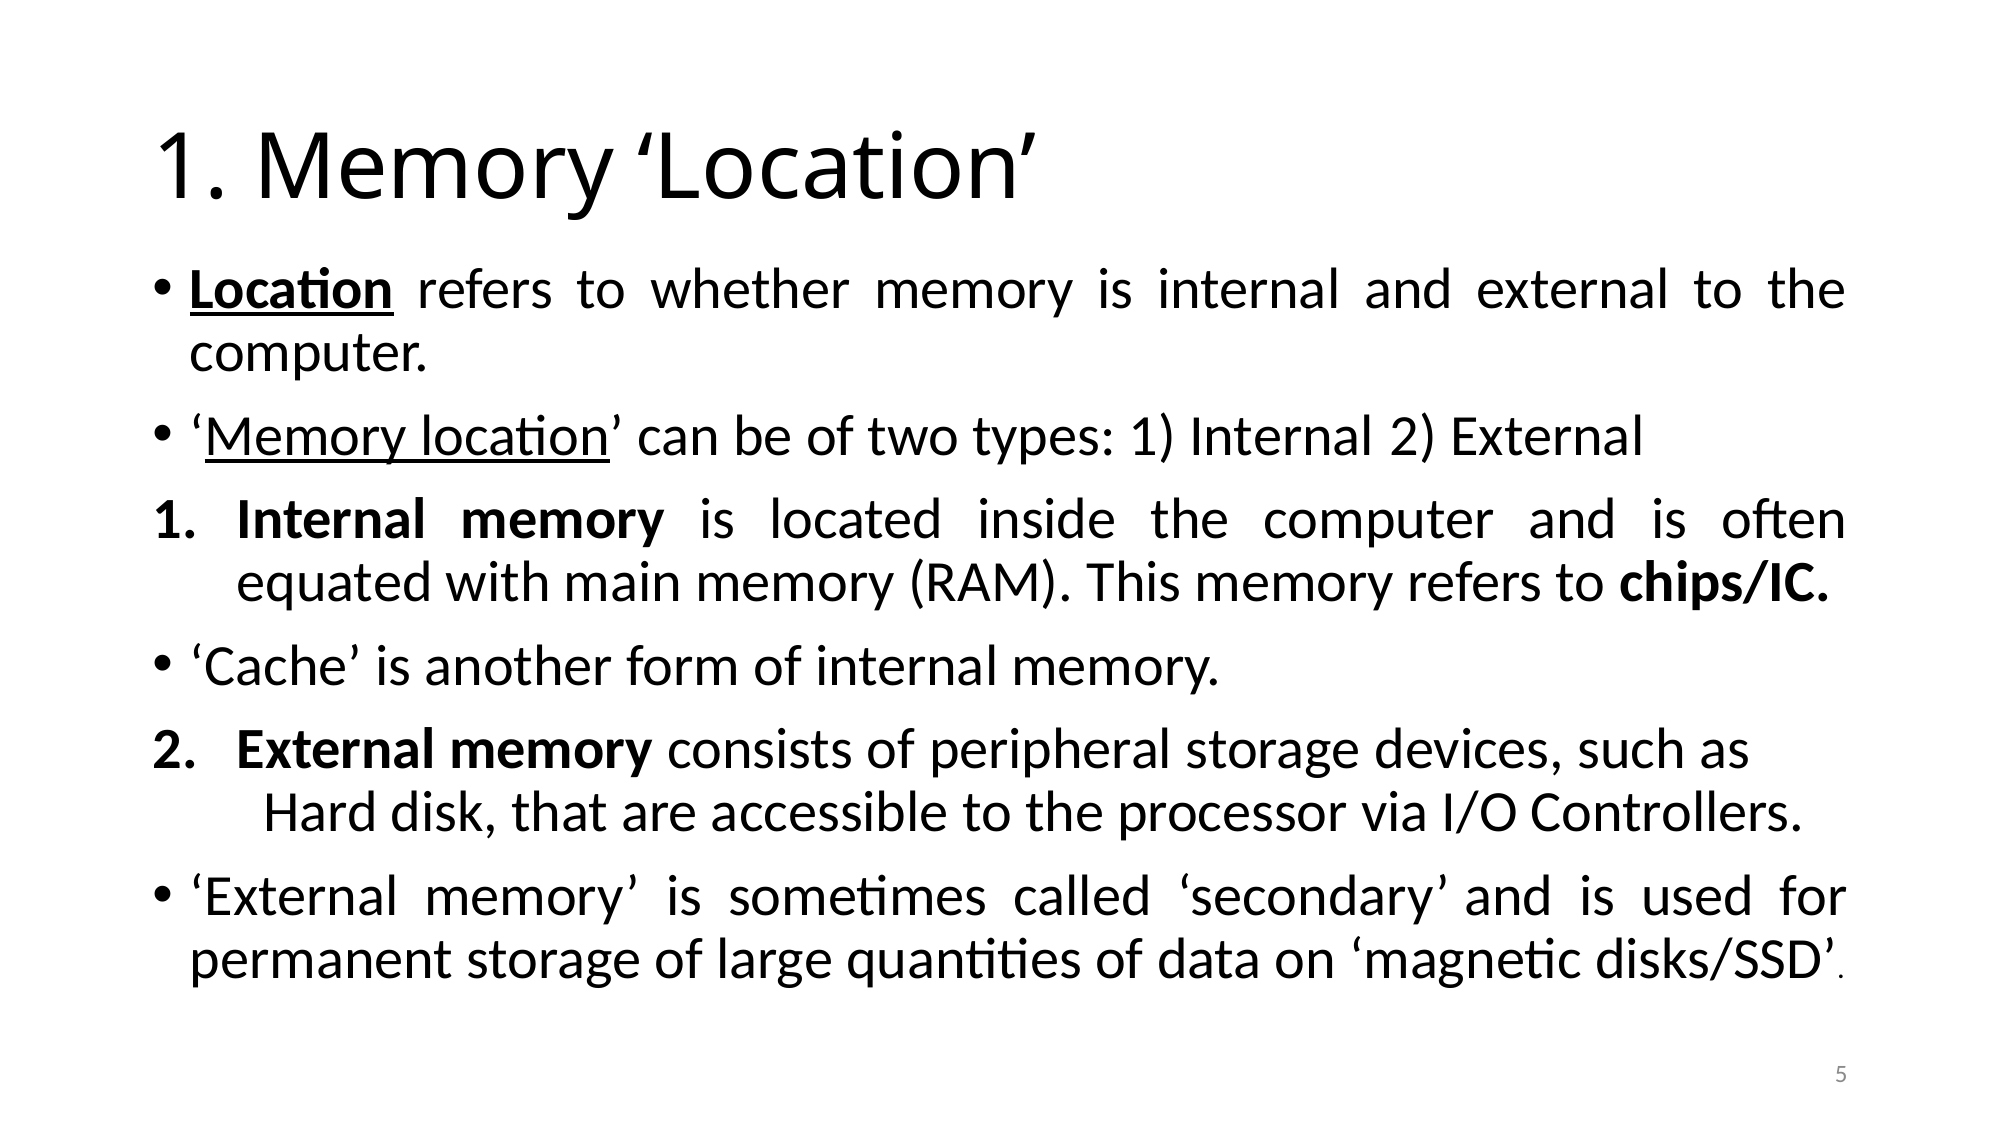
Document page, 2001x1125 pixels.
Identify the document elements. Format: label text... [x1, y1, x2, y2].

list Location refers to whether memory is internal and external to the computer. ‘Memory location’ can be of two types: 1) Internal 2) External Internal memory is located inside the computer and is often equated with main memory (RAM). This memory refers to chips/IC. ‘Cache’ is another form of internal memory. External memory consists of peripheral storage devices, such as Hard disk, that are accessible to the processor via I/O Controllers. ‘External memory’ is sometimes called ‘secondary’ and is used for permanent storage of large quantities of data on ‘magnetic disks/SSD’. [137, 250, 1863, 1014]
title 1. Memory ‘Location’ [137, 59, 1863, 250]
slide_number 5 [1412, 1042, 1863, 1103]
